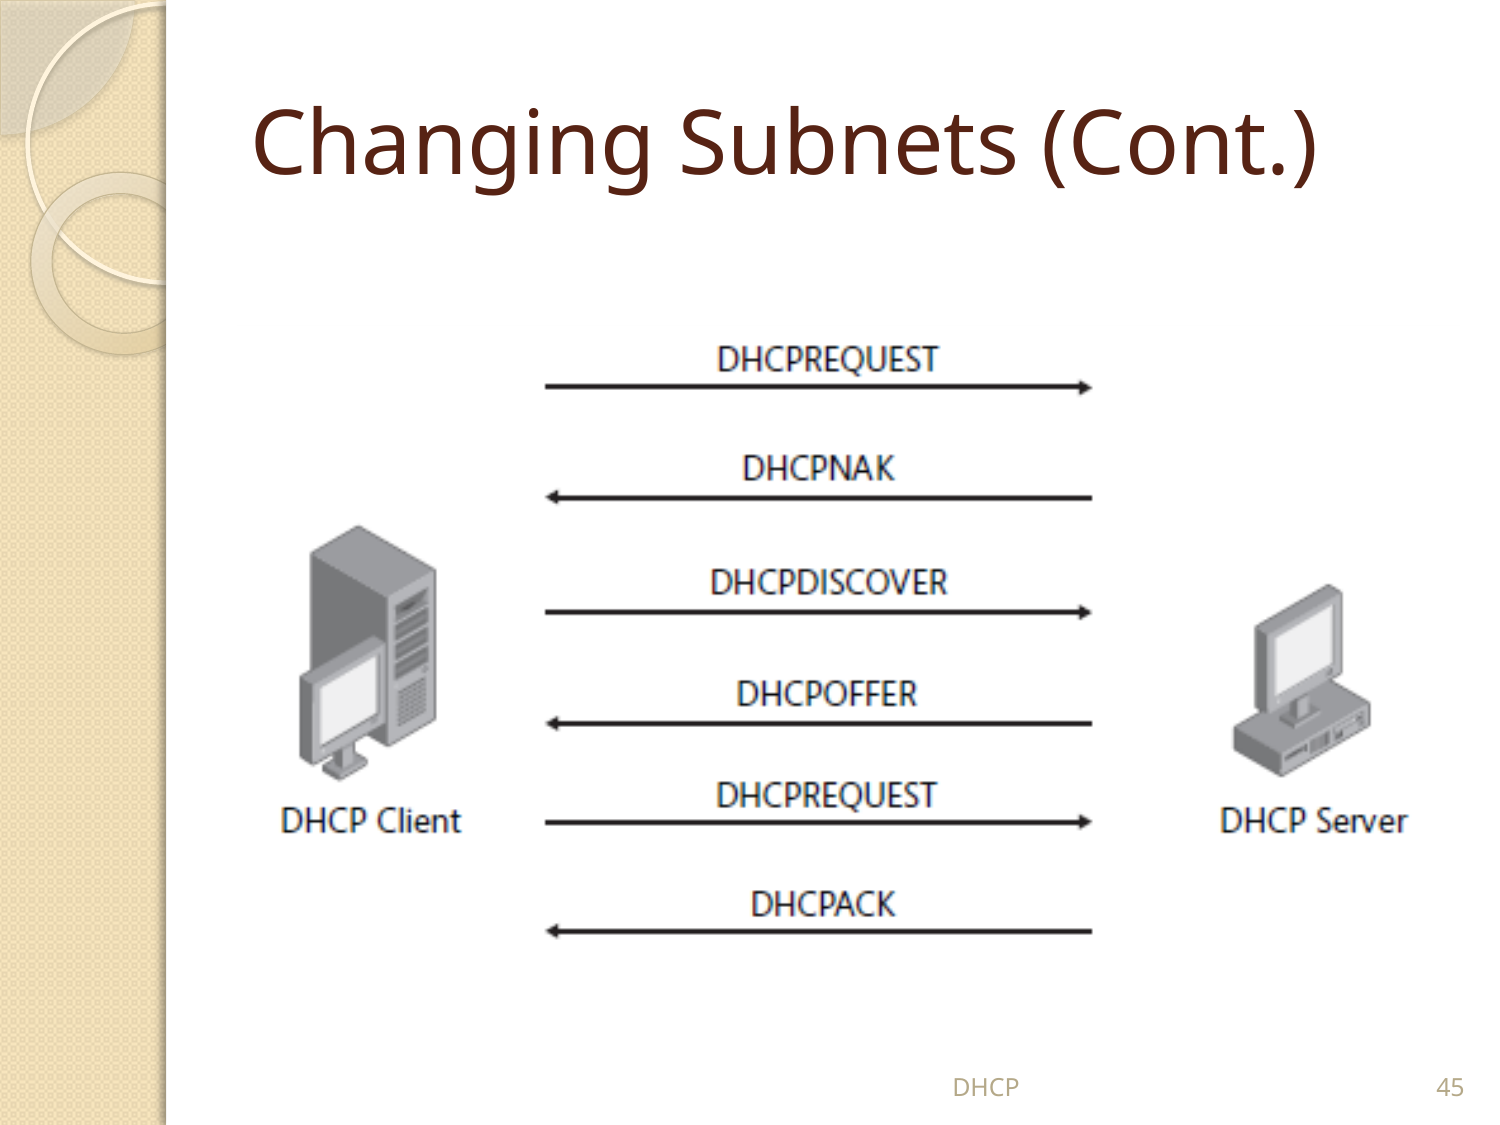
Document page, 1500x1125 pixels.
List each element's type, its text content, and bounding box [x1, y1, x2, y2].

picture [237, 324, 1460, 951]
footer DHCP [937, 1034, 1413, 1113]
title Changing Subnets (Cont.) [235, 45, 1466, 233]
slide_number 45 [1413, 1034, 1488, 1113]
